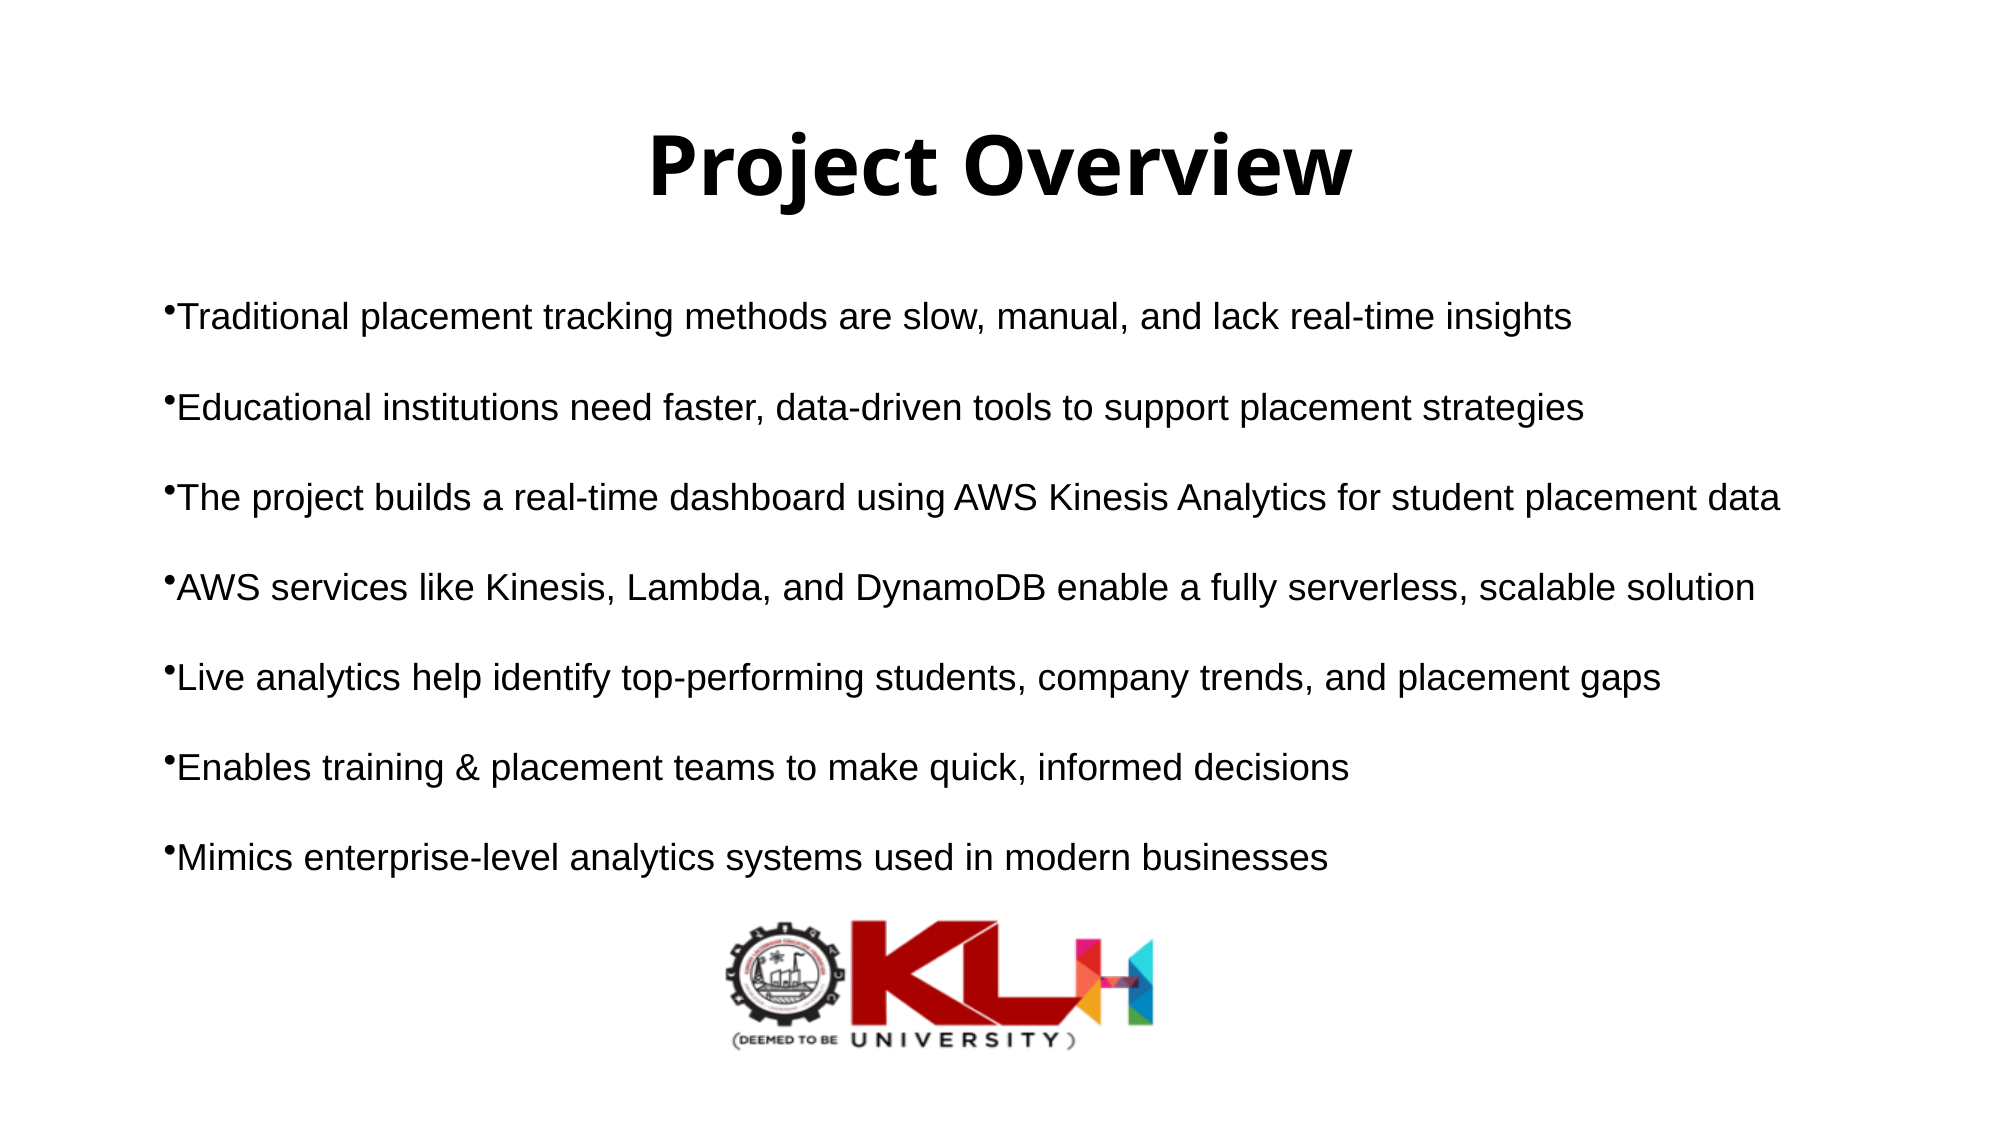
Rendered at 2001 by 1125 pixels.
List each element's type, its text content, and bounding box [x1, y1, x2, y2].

picture [717, 890, 1168, 1076]
text_box Traditional placement tracking methods are slow, manual, and lack real-time insights Educational institutions need faster, data-driven tools to support placement strategies The project builds a real-time dashboard using AWS Kinesis Analytics for student placement data AWS services like Kinesis, Lambda, and DynamoDB enable a fully serverless, scalable solution Live analytics help identify top-performing students, company trends, and placement gaps Enables training & placement teams to make quick, informed decisions Mimics enterprise-level analytics systems used in modern businesses [148, 240, 1896, 885]
title Project Overview [137, 59, 1863, 278]
